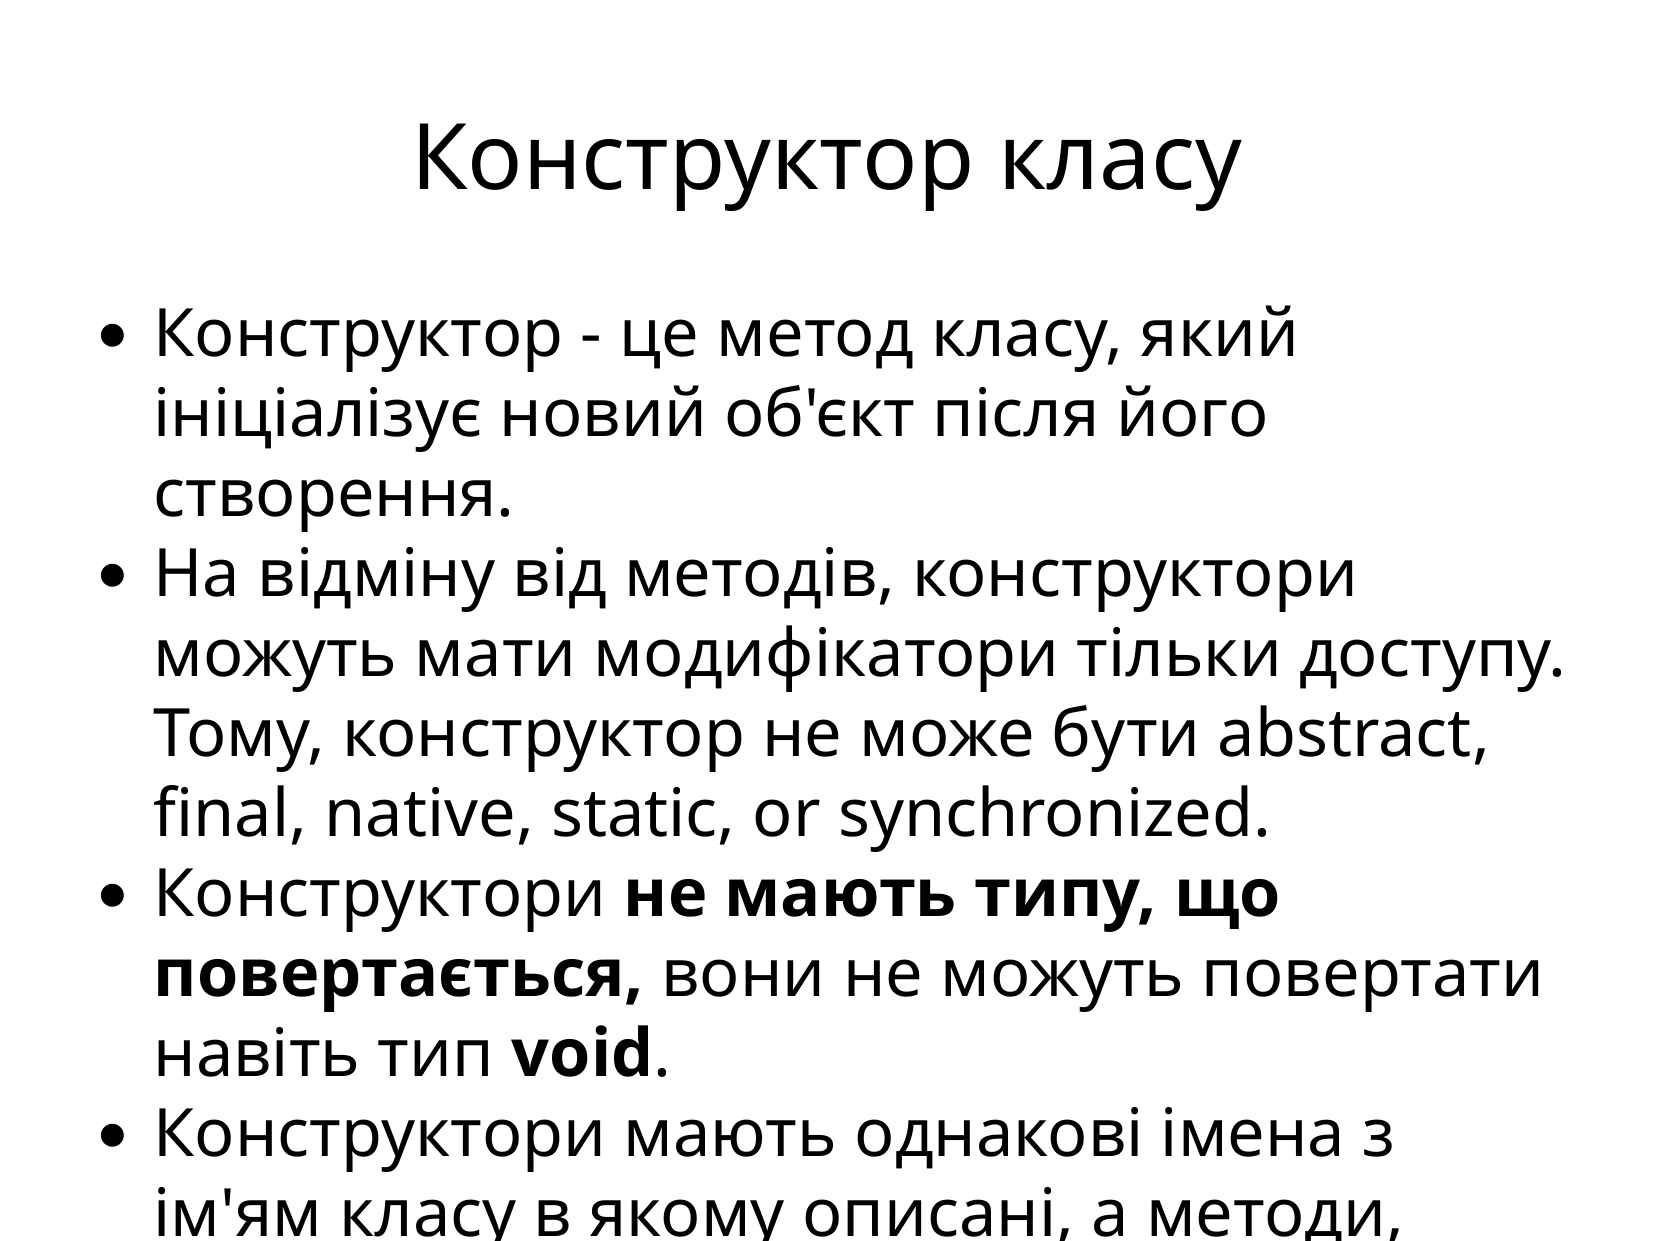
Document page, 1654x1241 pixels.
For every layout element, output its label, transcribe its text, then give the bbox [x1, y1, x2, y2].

text_box Конструктор - це метод класу, який ініціалізує новий об'єкт після його створення. На відміну від методів, конструктори можуть мати модифікатори тільки доступу. Тому, конструктор не може бути abstract, final, native, static, or synchronized. Конструктори не мають типу, що повертається, вони не можуть повертати навіть тип void. Конструктори мають однакові імена з ім'ям класу в якому описані, а методи, мають імена відмінні від імені класу. [82, 290, 1571, 1010]
text_box Конструктор класу [82, 49, 1571, 257]
